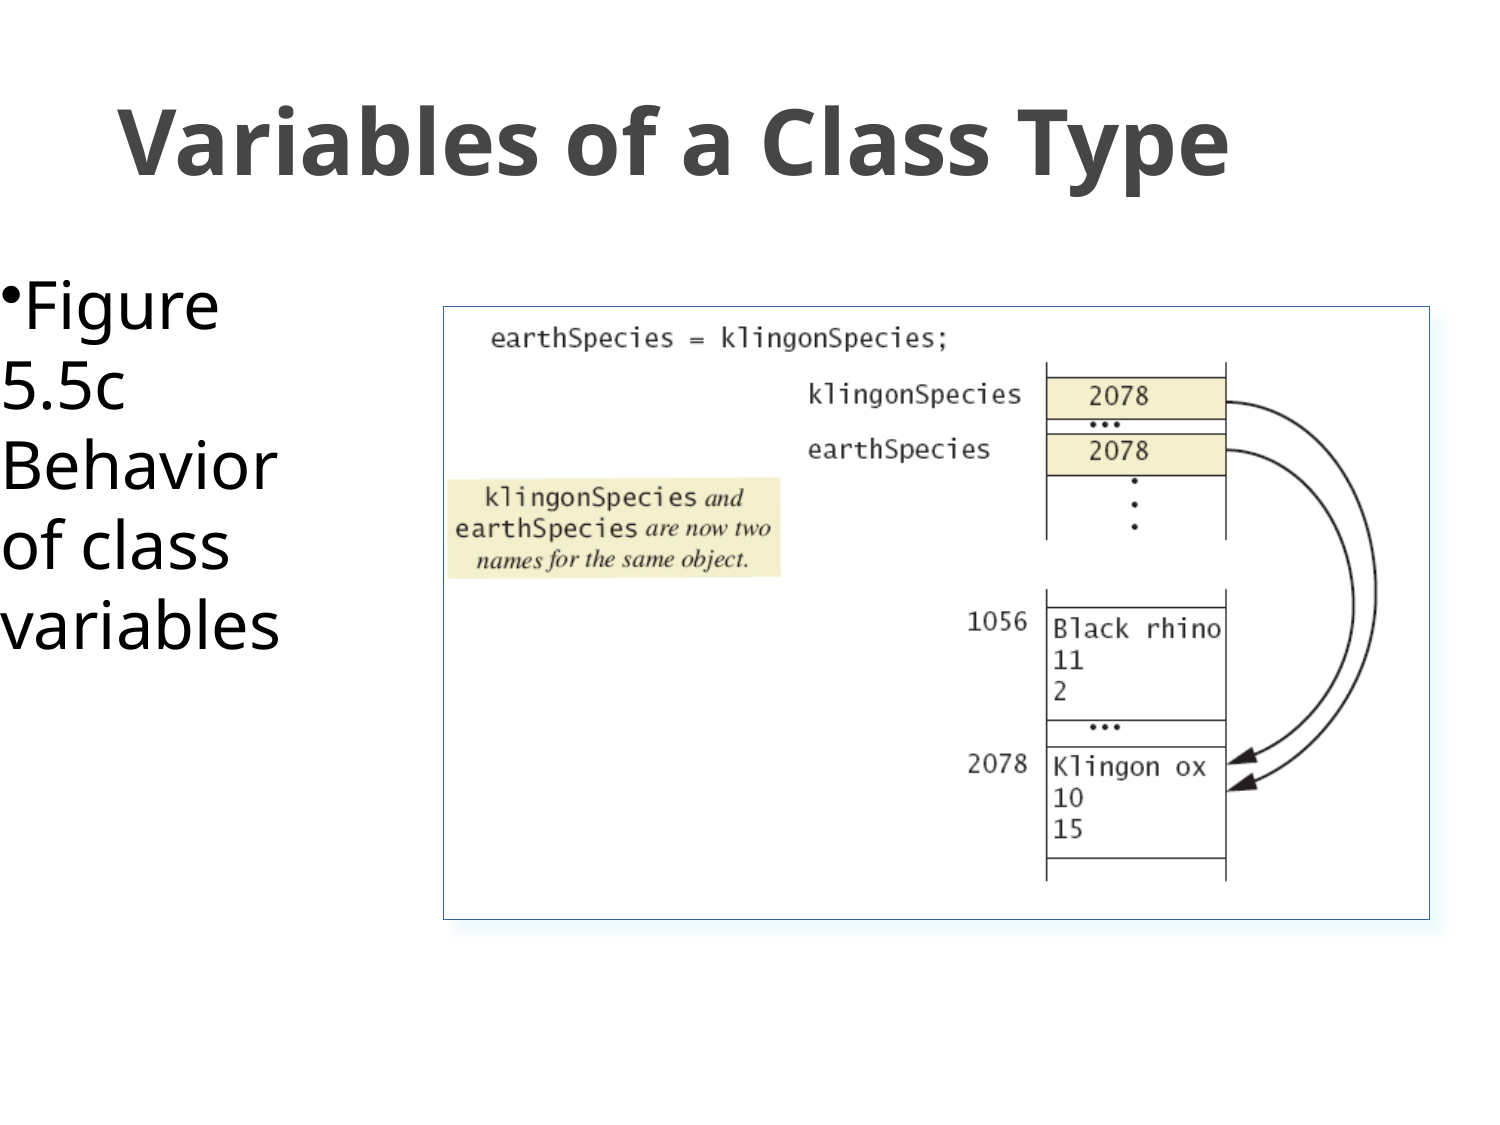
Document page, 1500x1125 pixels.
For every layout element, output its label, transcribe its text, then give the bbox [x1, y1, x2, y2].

picture [443, 306, 1430, 920]
title Variables of a Class Type [0, 45, 1350, 233]
list Figure 5.5c Behavior of class variables [0, 262, 1350, 1005]
